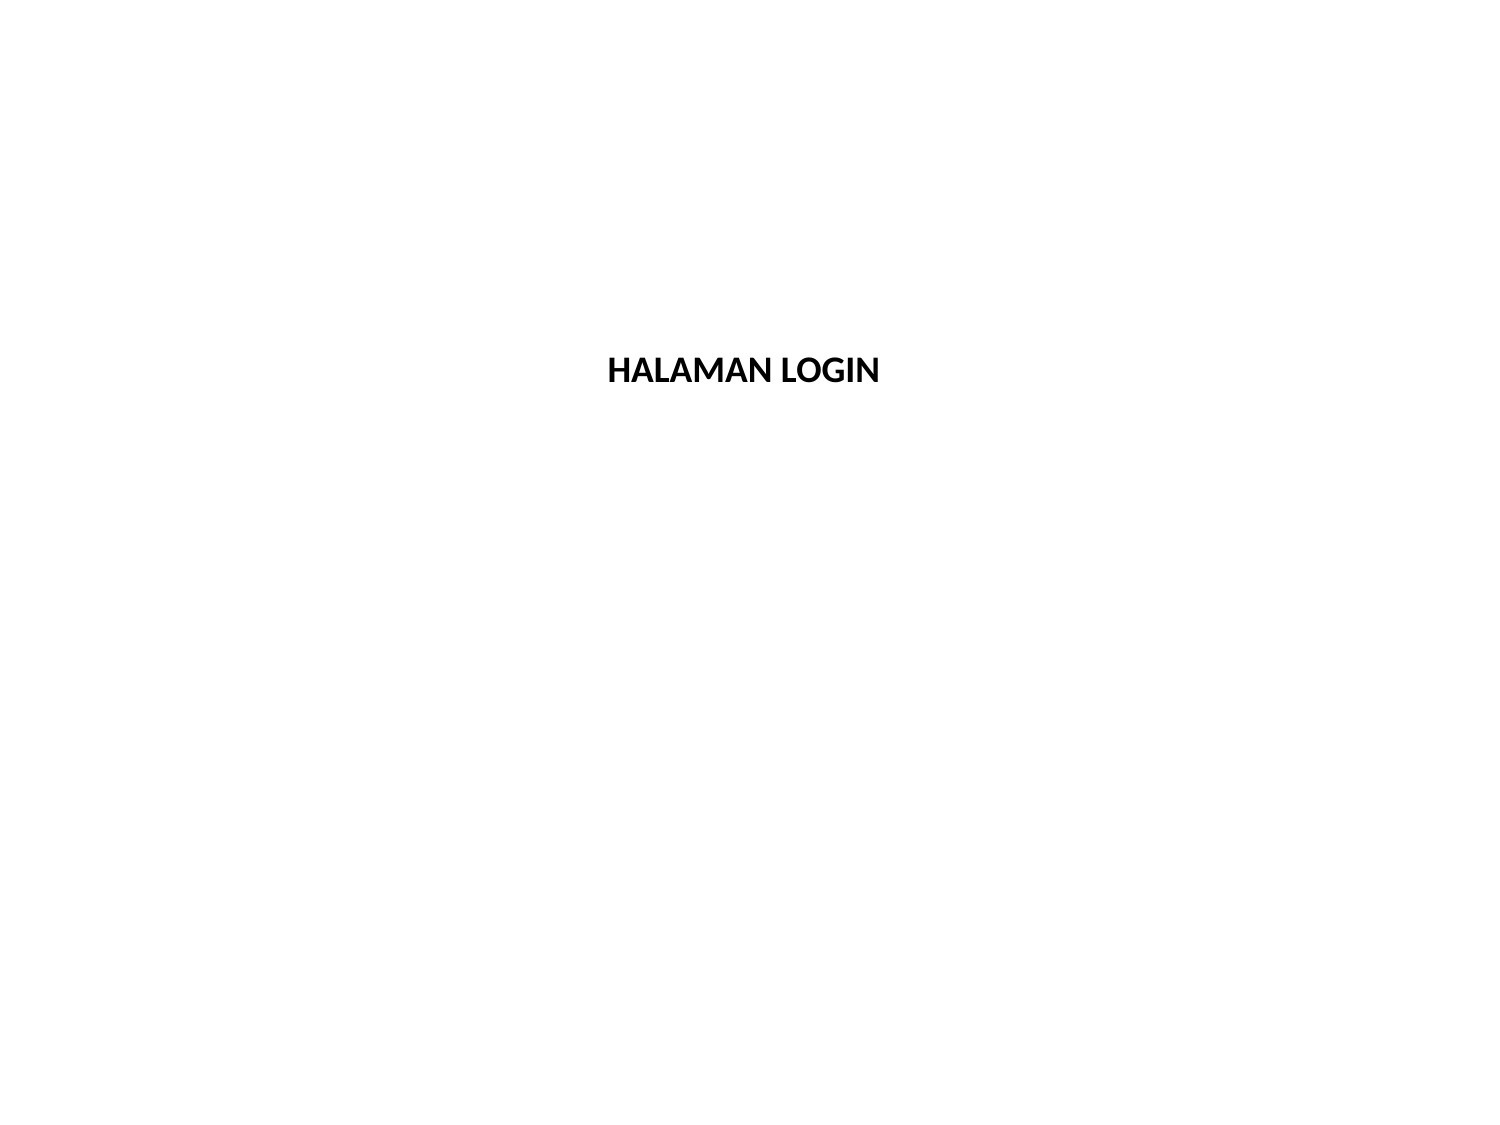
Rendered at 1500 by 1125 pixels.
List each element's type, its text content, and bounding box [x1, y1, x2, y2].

text_box HALAMAN LOGIN [324, 338, 1164, 398]
